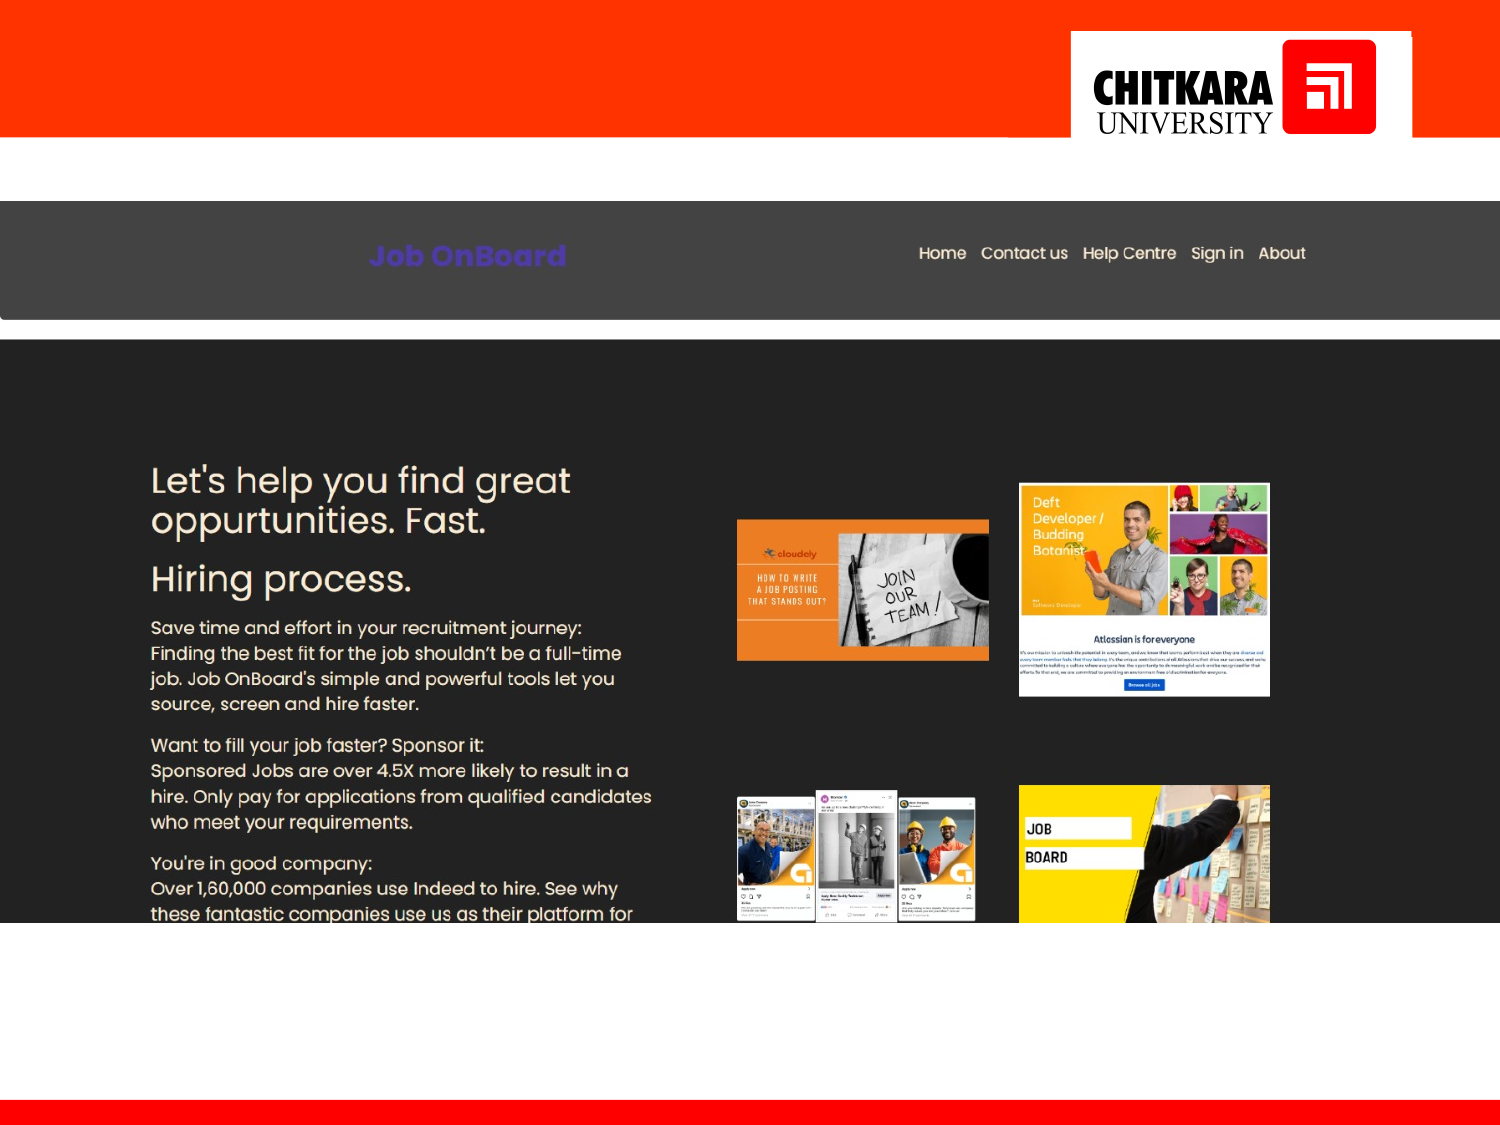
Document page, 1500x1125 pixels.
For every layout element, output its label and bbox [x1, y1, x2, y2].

picture [0, 201, 1500, 924]
picture [1074, 37, 1391, 138]
